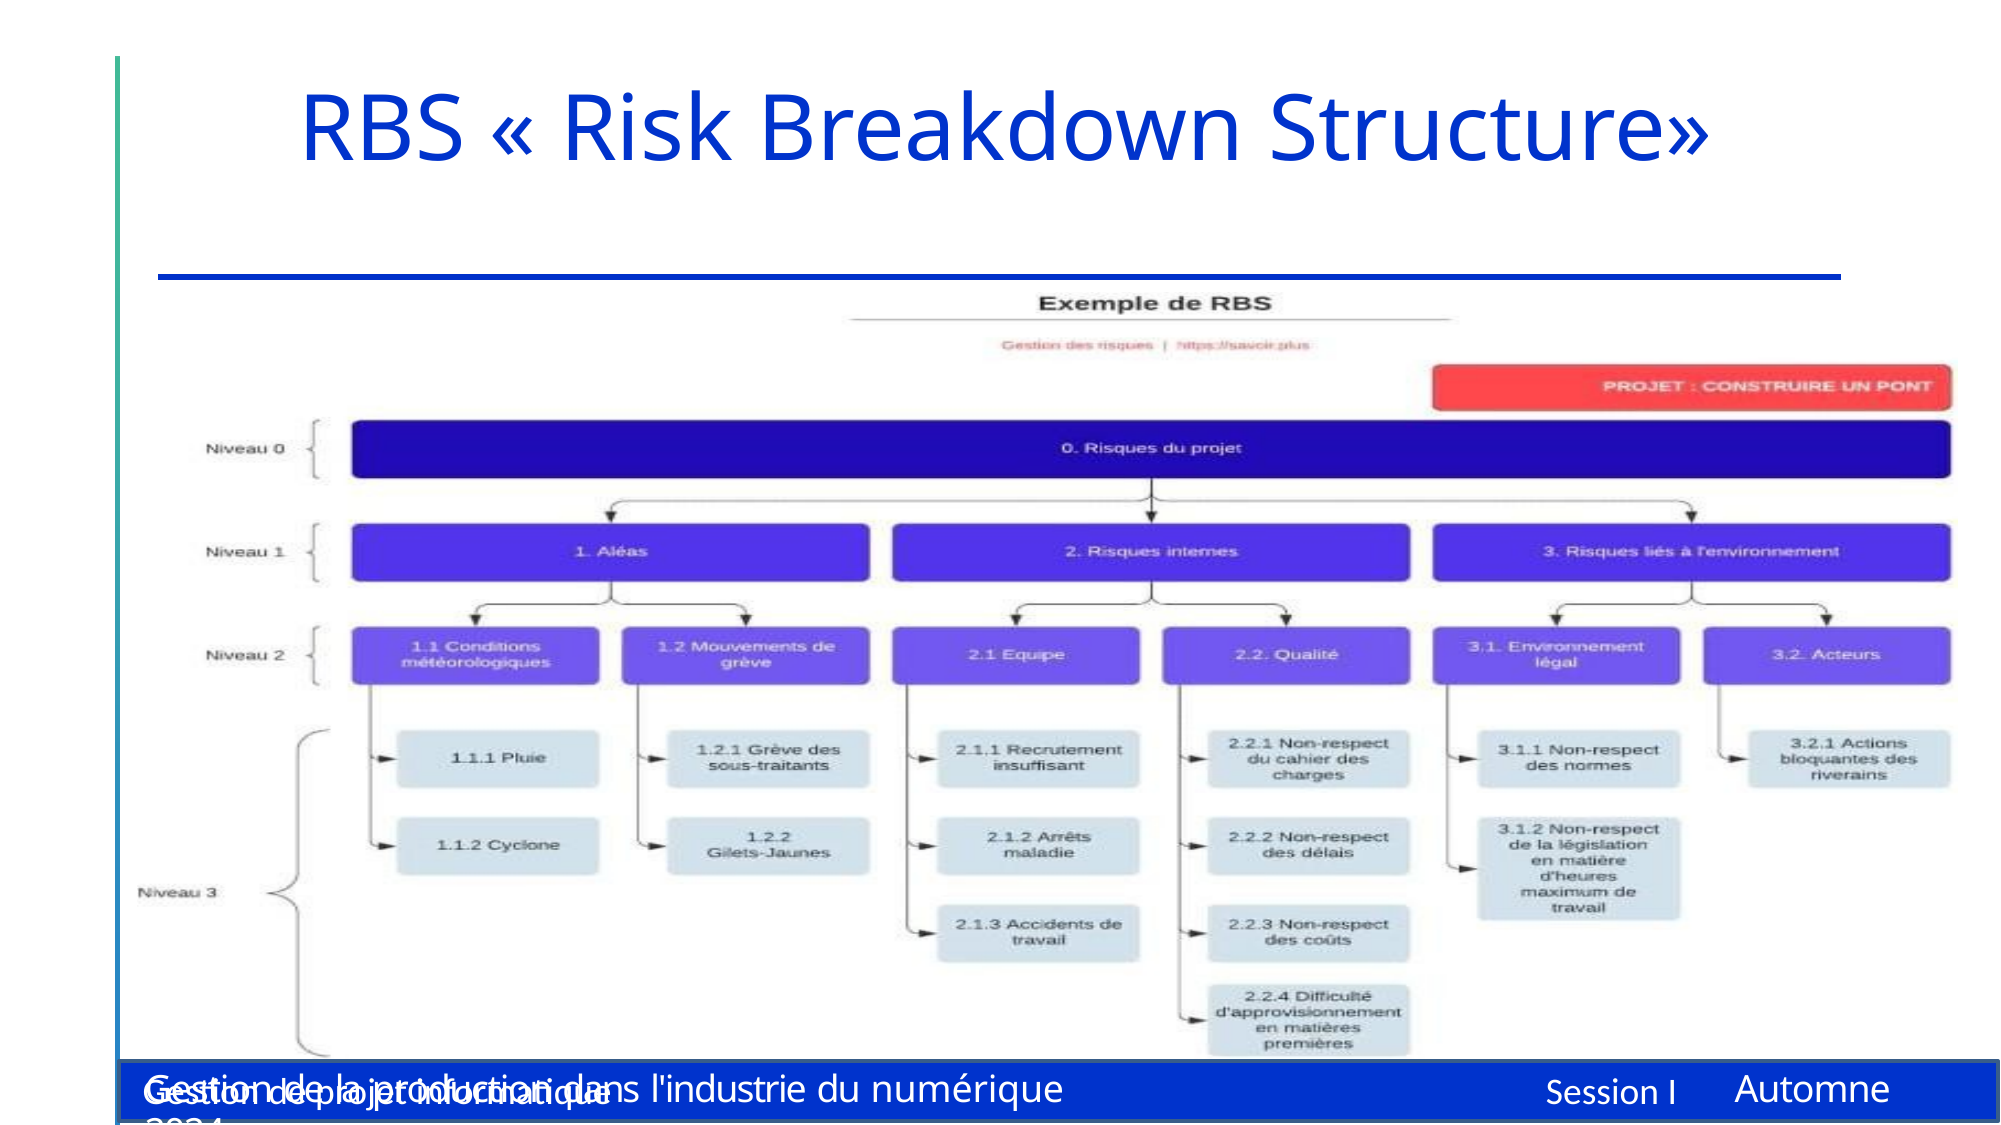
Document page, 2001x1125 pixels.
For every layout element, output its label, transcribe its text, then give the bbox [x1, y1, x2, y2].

title RBS « Risk Breakdown Structure» [168, 66, 1821, 257]
picture [115, 56, 120, 1125]
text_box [116, 291, 2000, 1124]
